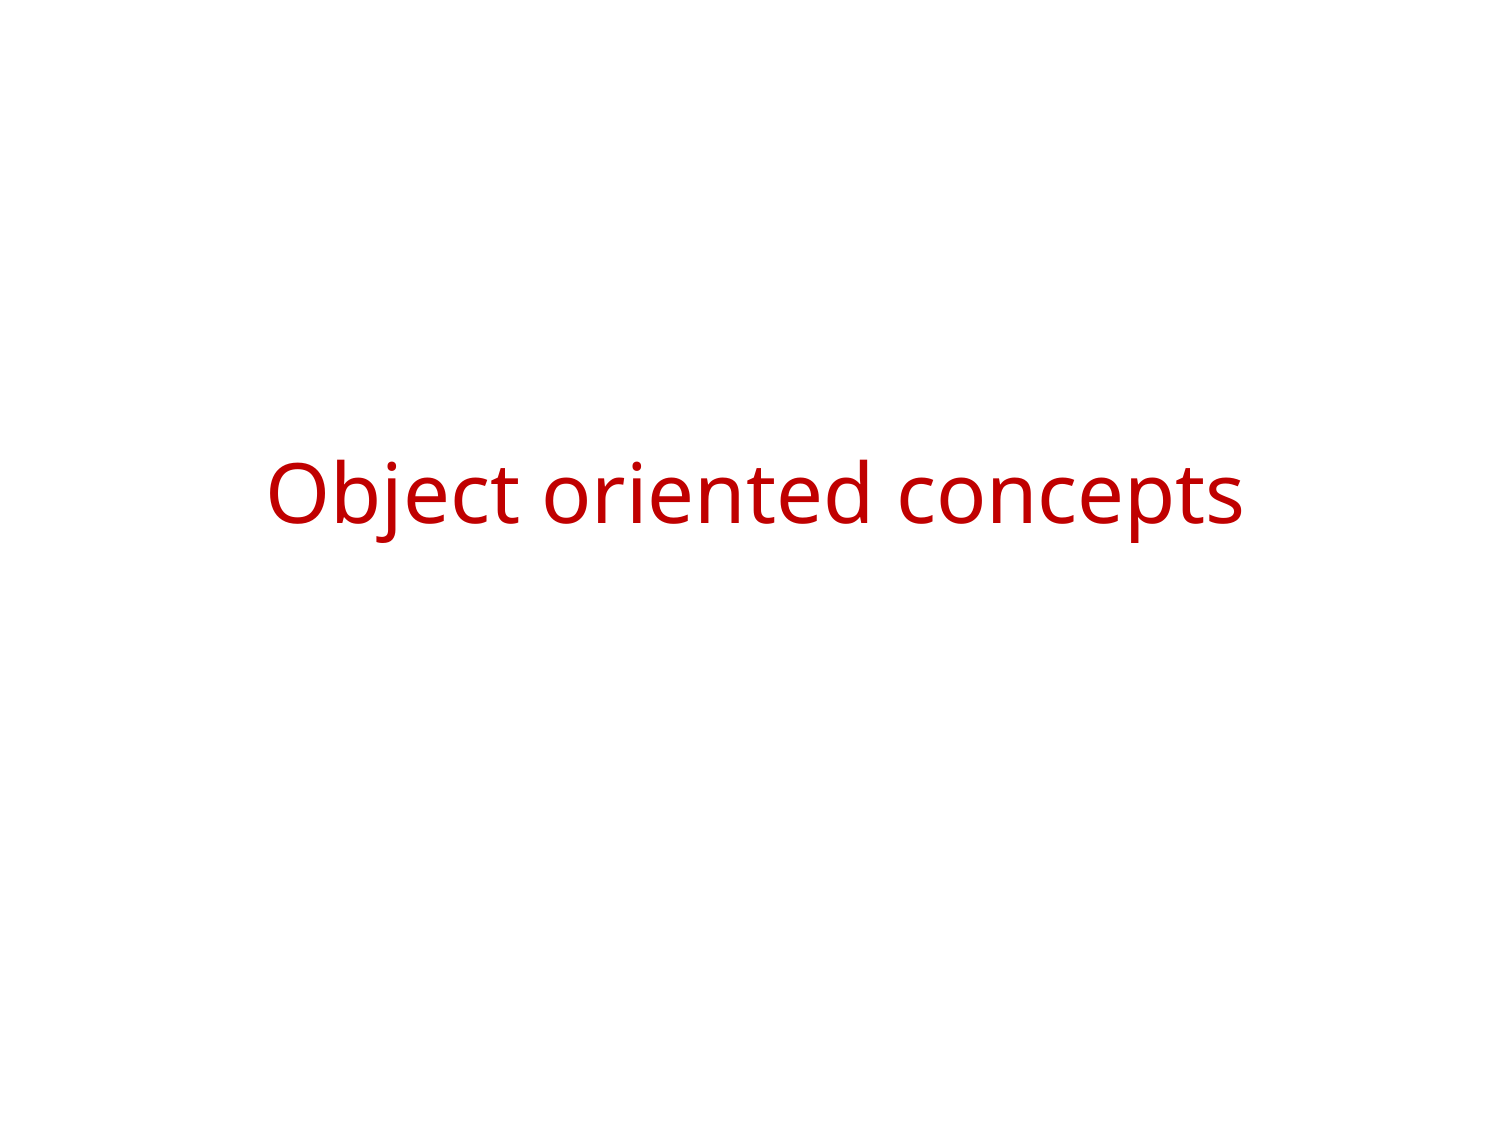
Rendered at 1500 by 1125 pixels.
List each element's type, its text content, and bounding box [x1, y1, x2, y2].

text_box Object oriented concepts [88, 432, 1424, 548]
